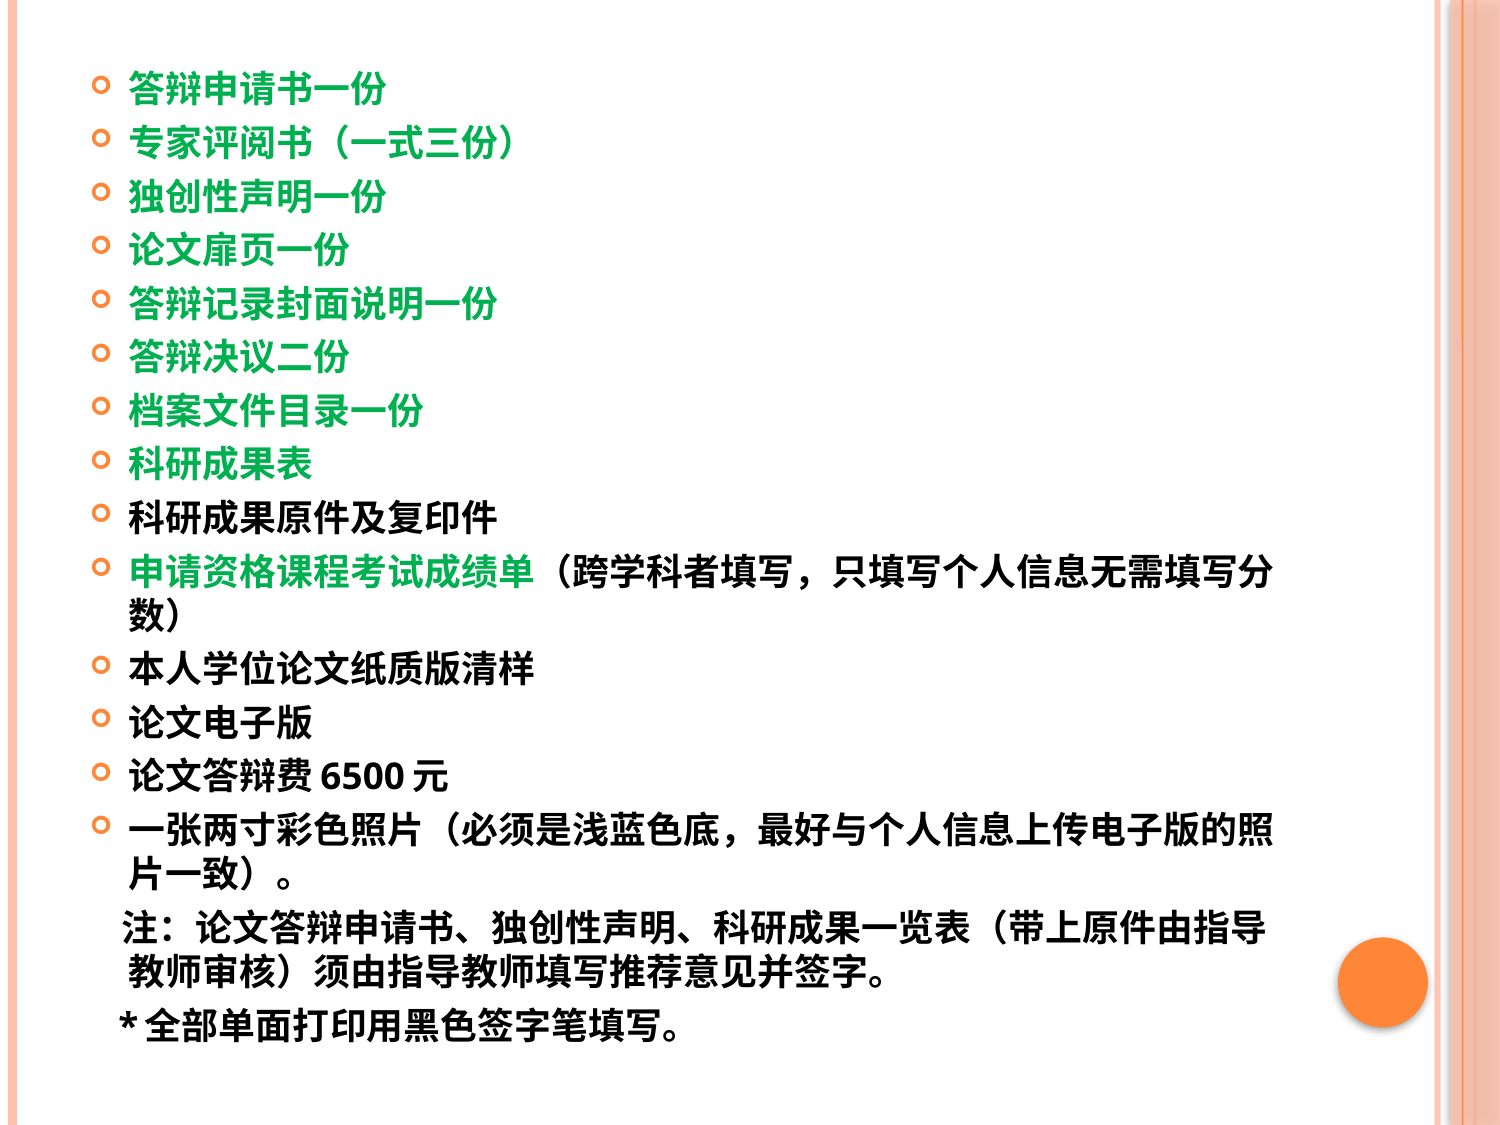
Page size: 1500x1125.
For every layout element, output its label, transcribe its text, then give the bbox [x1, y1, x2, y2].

list 答辩申请书一份 专家评阅书（一式三份） 独创性声明一份 论文扉页一份 答辩记录封面说明一份 答辩决议二份 档案文件目录一份 科研成果表 科研成果原件及复印件 申请资格课程考试成绩单（跨学科者填写，只填写个人信息无需填写分数） 本人学位论文纸质版清样 论文电子版 论文答辩费6500元 一张两寸彩色照片（必须是浅蓝色底，最好与个人信息上传电子版的照片一致）。 注：论文答辩申请书、独创性声明、科研成果一览表（带上原件由指导教师审核）须由指导教师填写推荐意见并签字。 *全部单面打印用黑色签字笔填写。 [75, 58, 1300, 1062]
